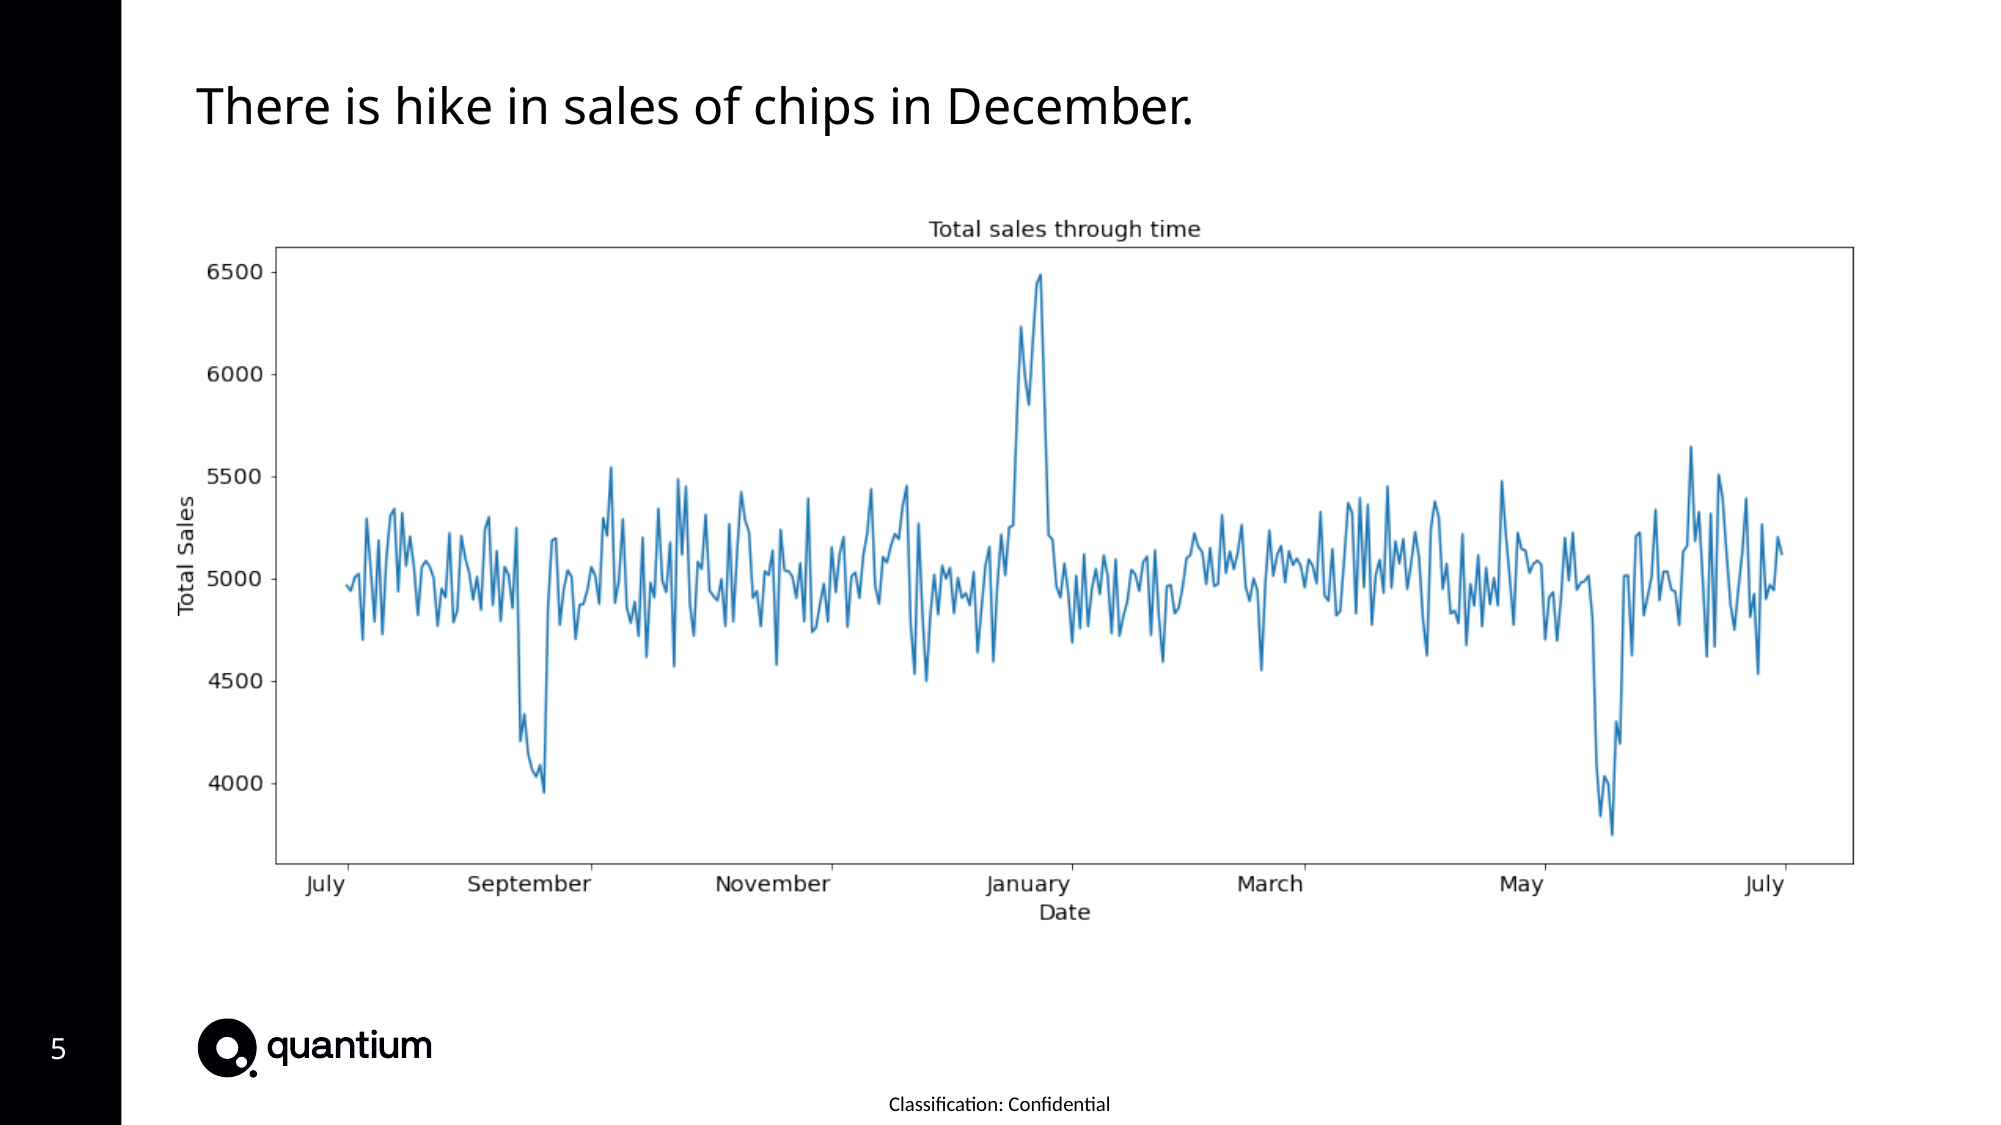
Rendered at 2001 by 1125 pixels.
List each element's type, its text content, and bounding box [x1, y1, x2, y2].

picture [167, 209, 1864, 936]
list There is hike in sales of chips in December. [196, 74, 1916, 210]
